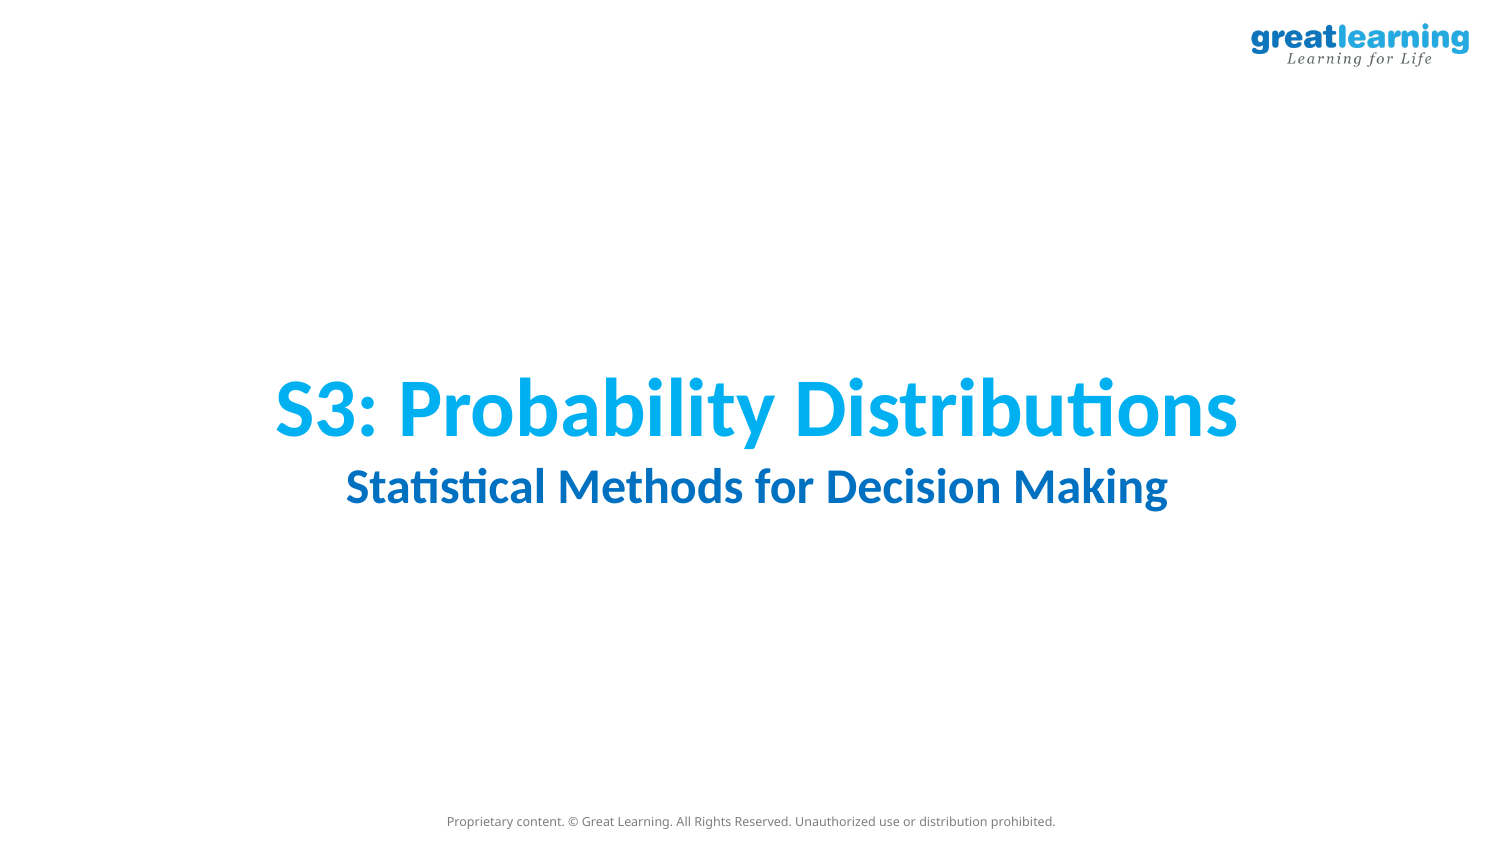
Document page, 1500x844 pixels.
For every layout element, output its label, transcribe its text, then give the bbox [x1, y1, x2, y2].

picture [1251, 23, 1469, 67]
text_box S3: Probability Distributions Statistical Methods for Decision Making [81, 310, 1434, 521]
